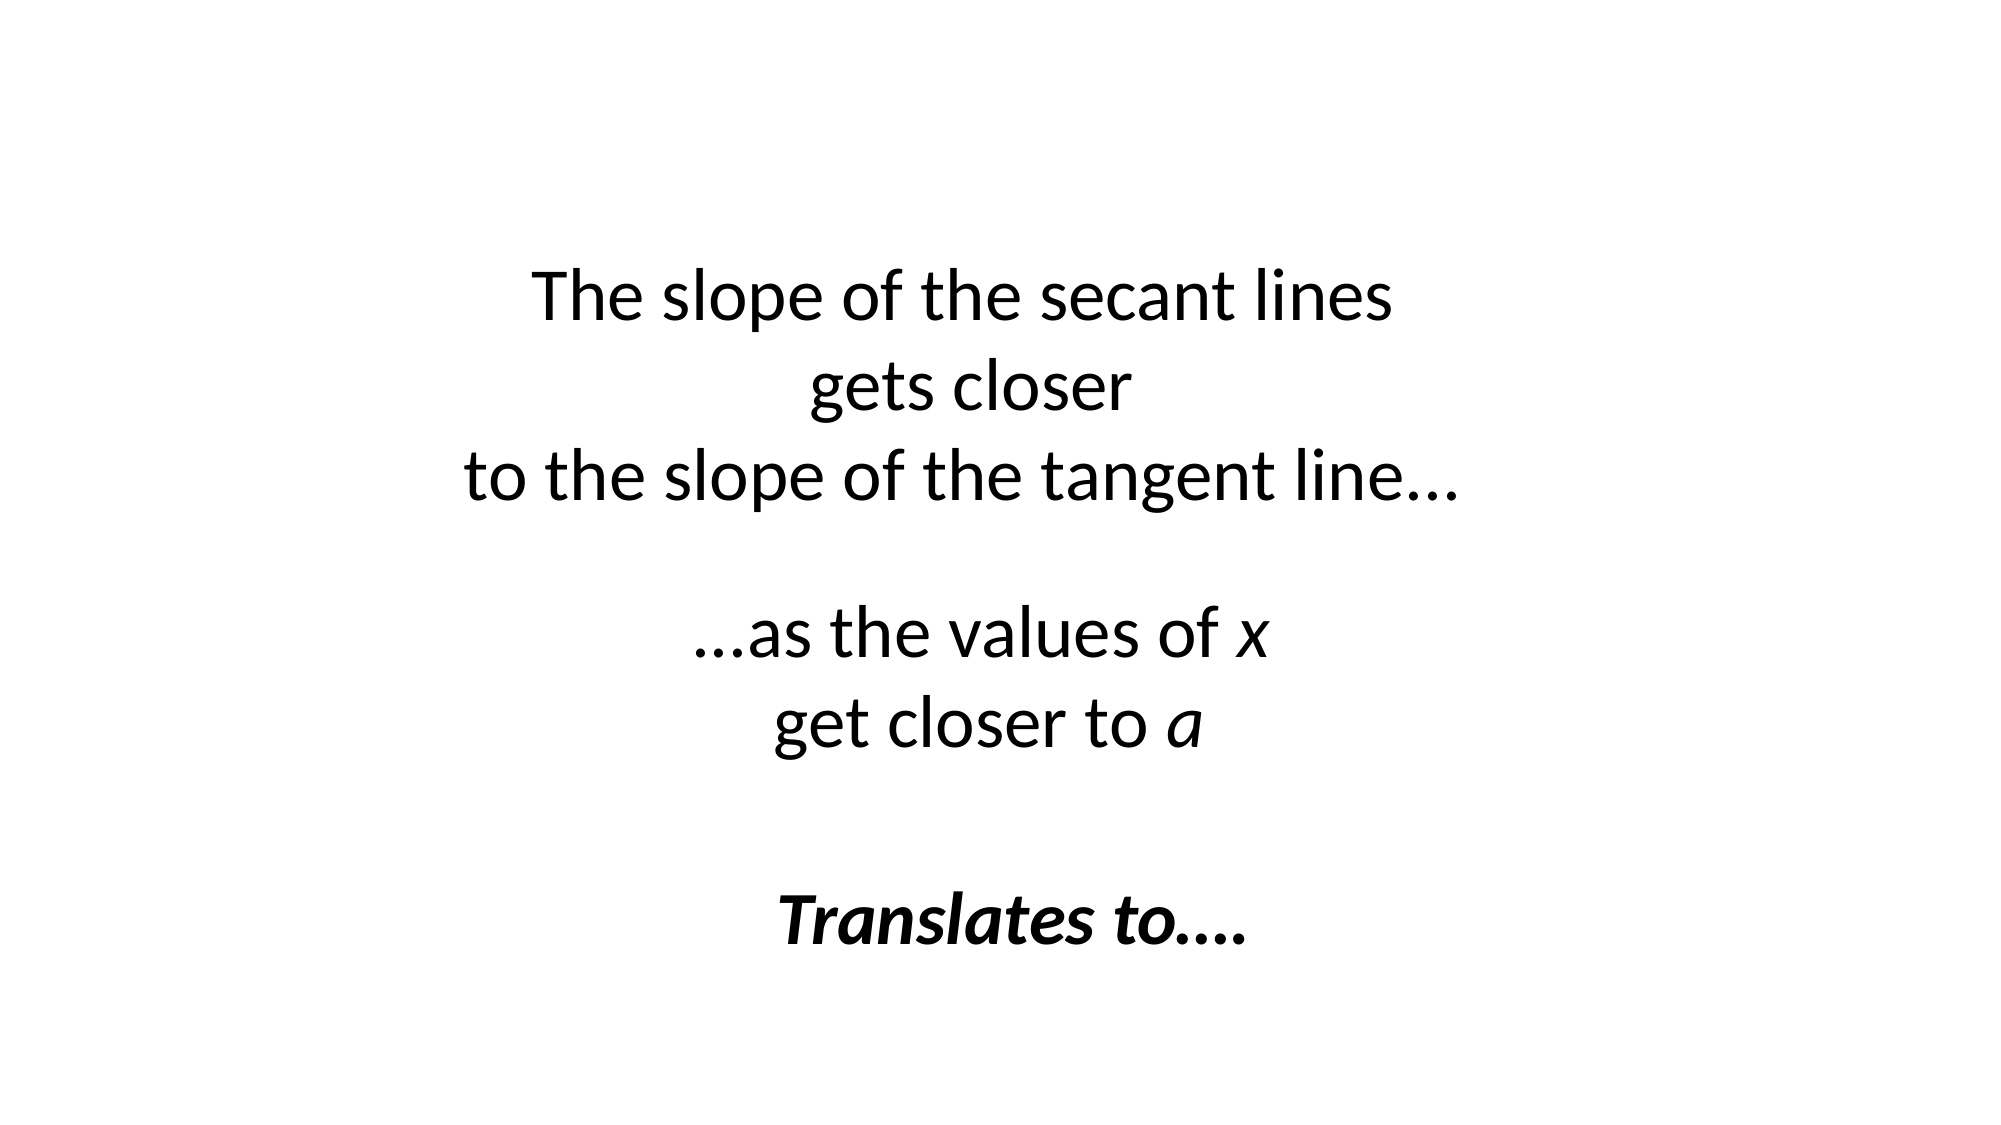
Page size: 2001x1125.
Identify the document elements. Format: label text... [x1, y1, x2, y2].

text_box Translates to…. [599, 862, 1428, 968]
text_box The slope of the secant lines gets closer to the slope of the tangent line... [449, 237, 1495, 568]
text_box ...as the values of x get closer to a [599, 574, 1378, 770]
